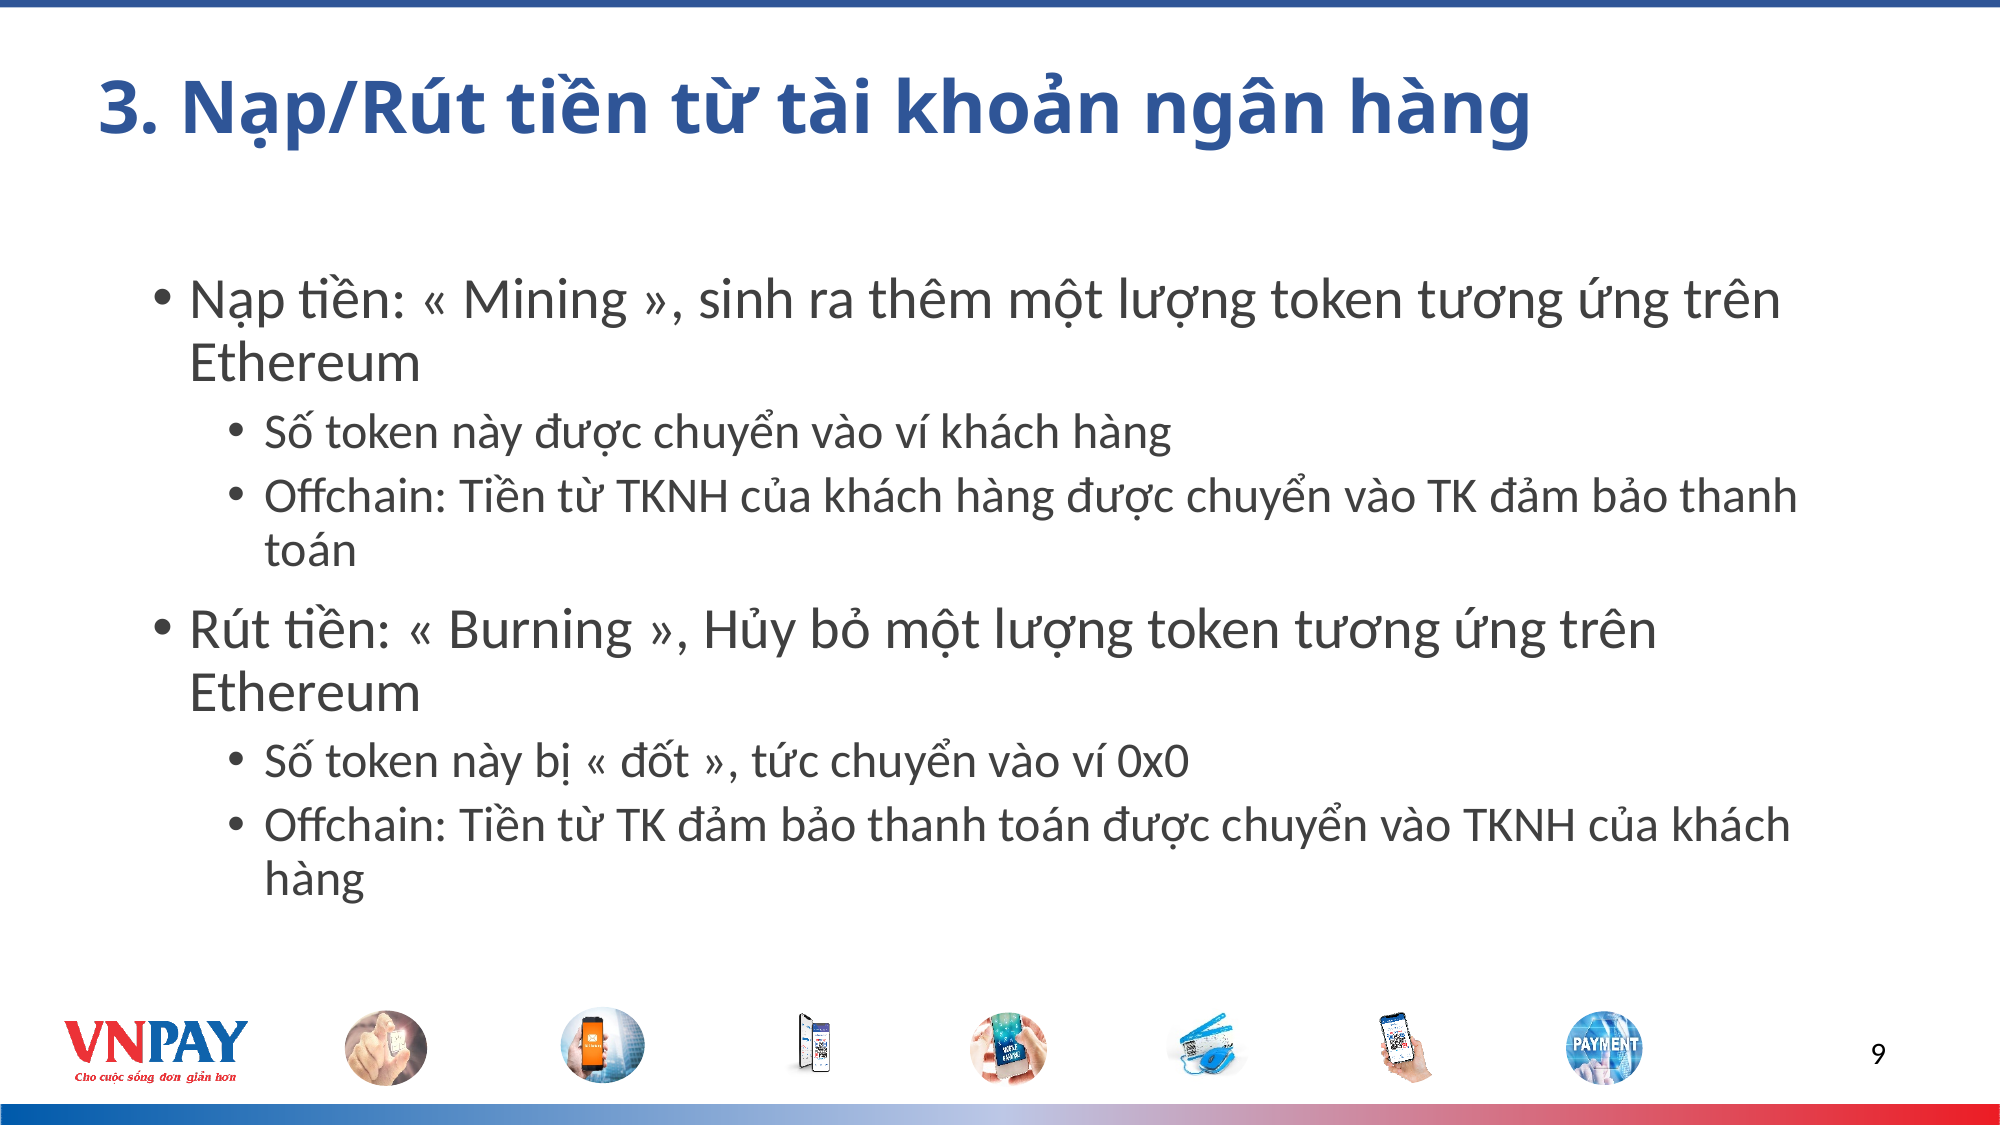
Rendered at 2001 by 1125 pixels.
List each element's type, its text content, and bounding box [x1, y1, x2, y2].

title 3. Nạp/Rút tiền từ tài khoản ngân hàng [83, 41, 1917, 179]
picture [64, 1021, 248, 1084]
picture [1166, 1008, 1250, 1084]
list Nạp tiền: « Mining », sinh ra thêm một lượng token tương ứng trên Ethereum Số token này được chuyển vào ví khách hàng Offchain: Tiền từ TKNH của khách hàng được chuyển vào TK đảm bảo thanh toán Rút tiền: « Burning », Hủy bỏ một lượng token tương ứng trên Ethereum Số token này bị « đốt », tức chuyển vào ví 0x0 Offchain: Tiền từ TK đảm bảo thanh toán được chuyển vào TKNH của khách hàng [137, 261, 1863, 944]
picture [970, 1012, 1047, 1087]
picture [344, 1010, 428, 1086]
slide_number 9 [1654, 1025, 1901, 1073]
picture [778, 1010, 858, 1087]
picture [560, 1006, 645, 1084]
picture [0, 1104, 2000, 1125]
picture [1566, 1011, 1643, 1085]
picture [1369, 1006, 1447, 1084]
